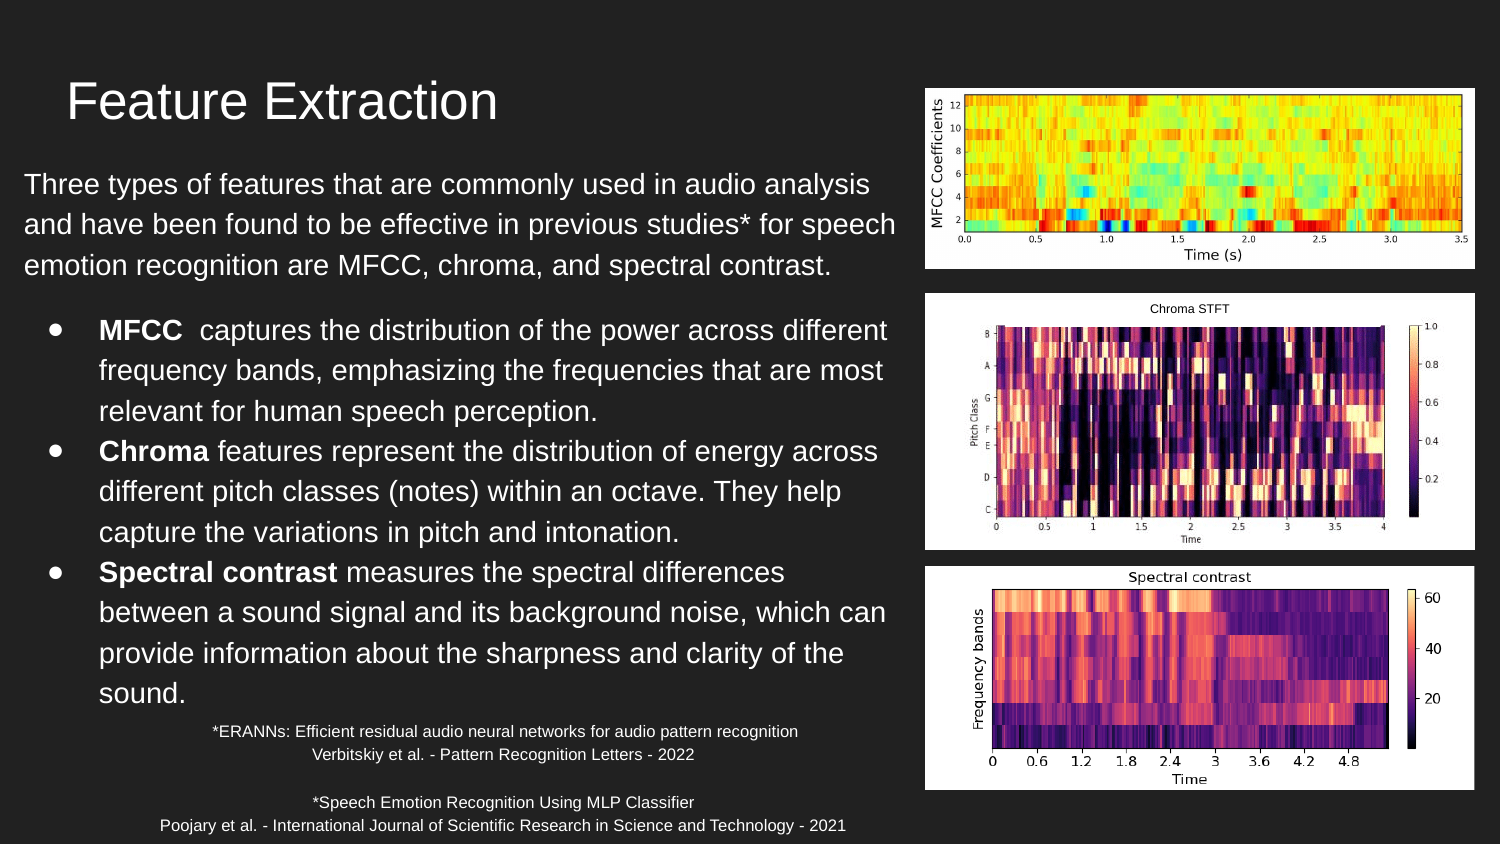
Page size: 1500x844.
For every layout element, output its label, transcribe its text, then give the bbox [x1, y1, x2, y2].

picture [924, 566, 1475, 790]
title Feature Extraction [51, 51, 1449, 146]
picture [924, 88, 1475, 269]
list Three types of features that are commonly used in audio analysis and have been found to be effective in previous studies* for speech emotion recognition are MFCC, chroma, and spectral contrast. MFCC captures the distribution of the power across different frequency bands, emphasizing the frequencies that are most relevant for human speech perception. Chroma features represent the distribution of energy across different pitch classes (notes) within an octave. They help capture the variations in pitch and intonation. Spectral contrast measures the spectral differences between a sound signal and its background noise, which can provide information about the sharpness and clarity of the sound. [9, 145, 915, 789]
text_box *ERANNs: Efficient residual audio neural networks for audio pattern recognition Verbitskiy et al. - Pattern Recognition Letters - 2022 *Speech Emotion Recognition Using MLP Classifier Poojary et al. - International Journal of Scientific Research in Science and Technology - 2021 [0, 789, 1111, 844]
picture [924, 293, 1475, 551]
